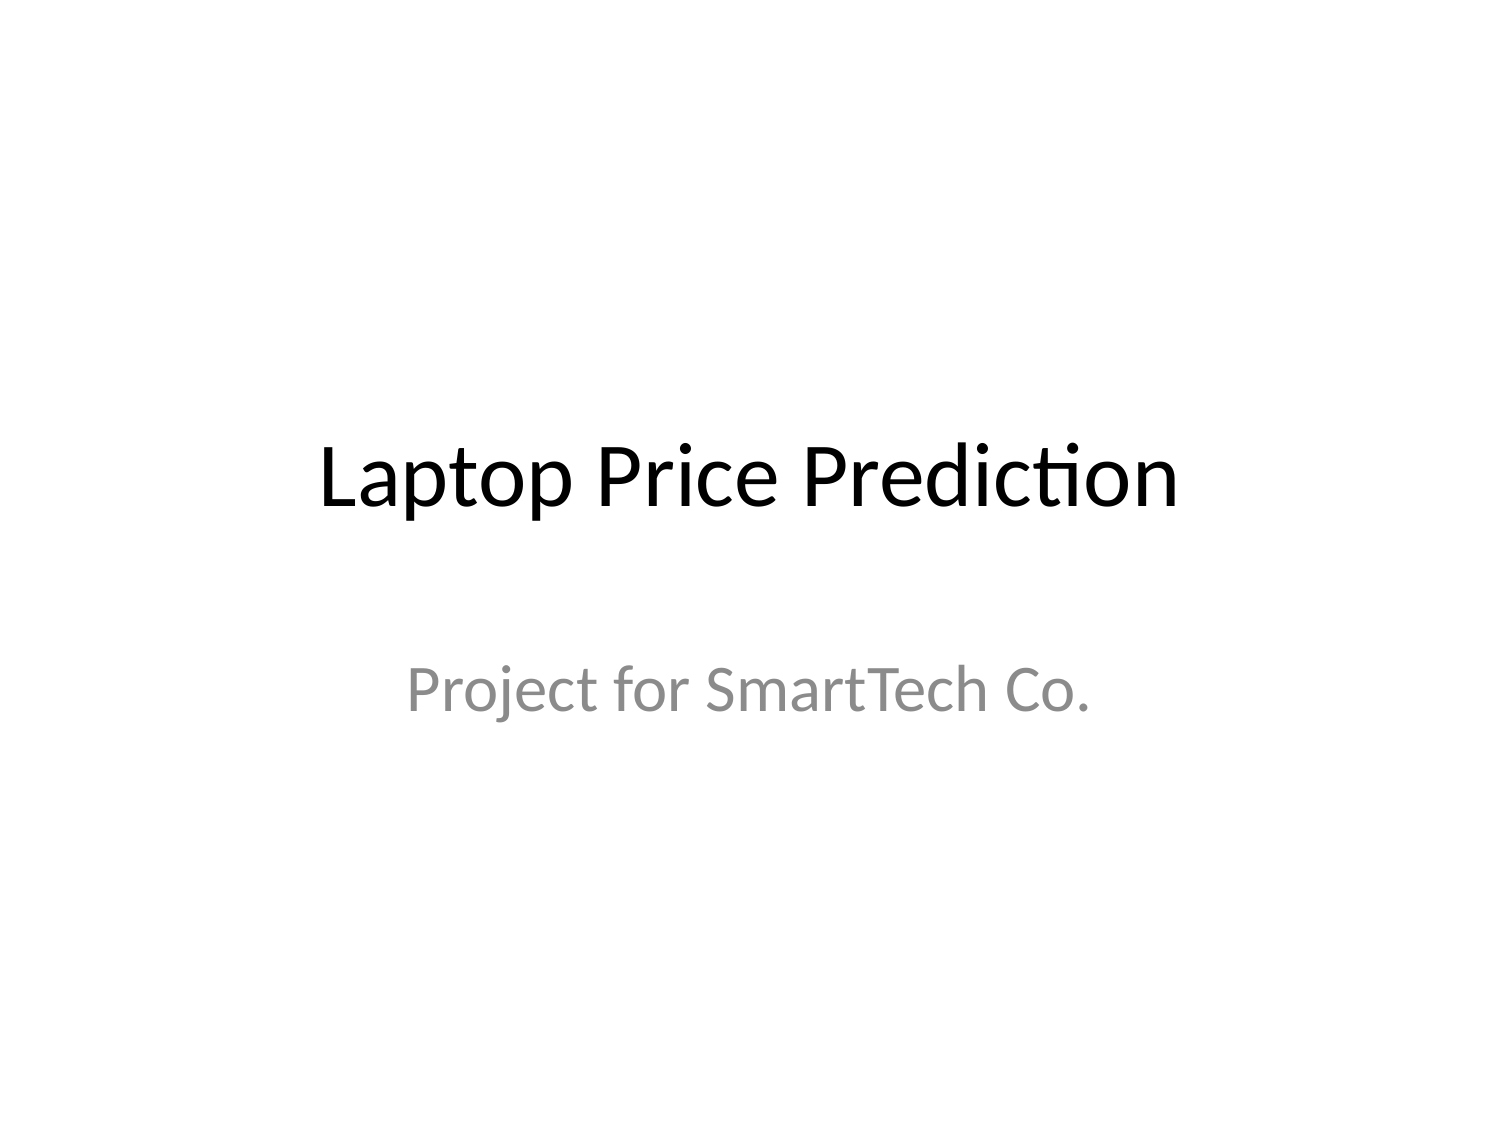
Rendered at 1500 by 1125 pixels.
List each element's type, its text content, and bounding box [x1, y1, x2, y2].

subtitle Project for SmartTech Co. [225, 637, 1275, 925]
title Laptop Price Prediction [112, 349, 1388, 591]
